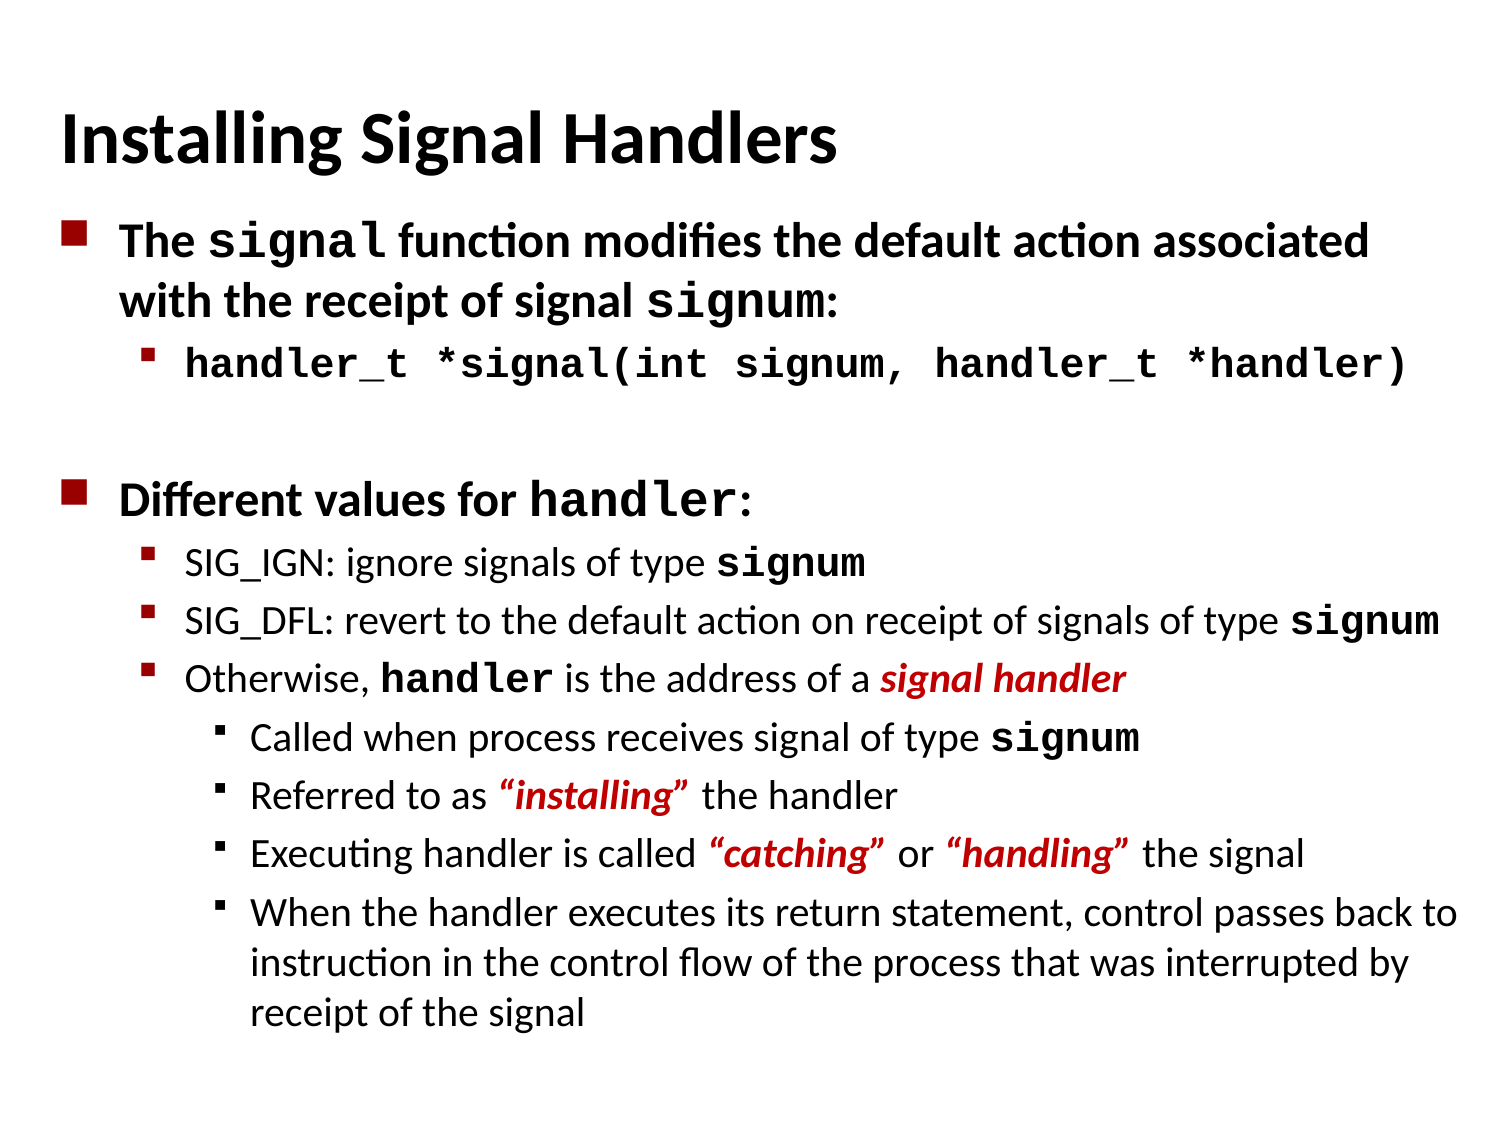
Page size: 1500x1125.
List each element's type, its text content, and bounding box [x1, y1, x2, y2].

list The signal function modifies the default action associated with the receipt of signal signum: handler_t *signal(int signum, handler_t *handler) Different values for handler: SIG_IGN: ignore signals of type signum SIG_DFL: revert to the default action on receipt of signals of type signum Otherwise, handler is the address of a signal handler Called when process receives signal of type signum Referred to as “installing” the handler Executing handler is called “catching” or “handling” the signal When the handler executes its return statement, control passes back to instruction in the control flow of the process that was interrupted by receipt of the signal [47, 199, 1476, 1058]
title Installing Signal Handlers [45, 71, 1292, 197]
